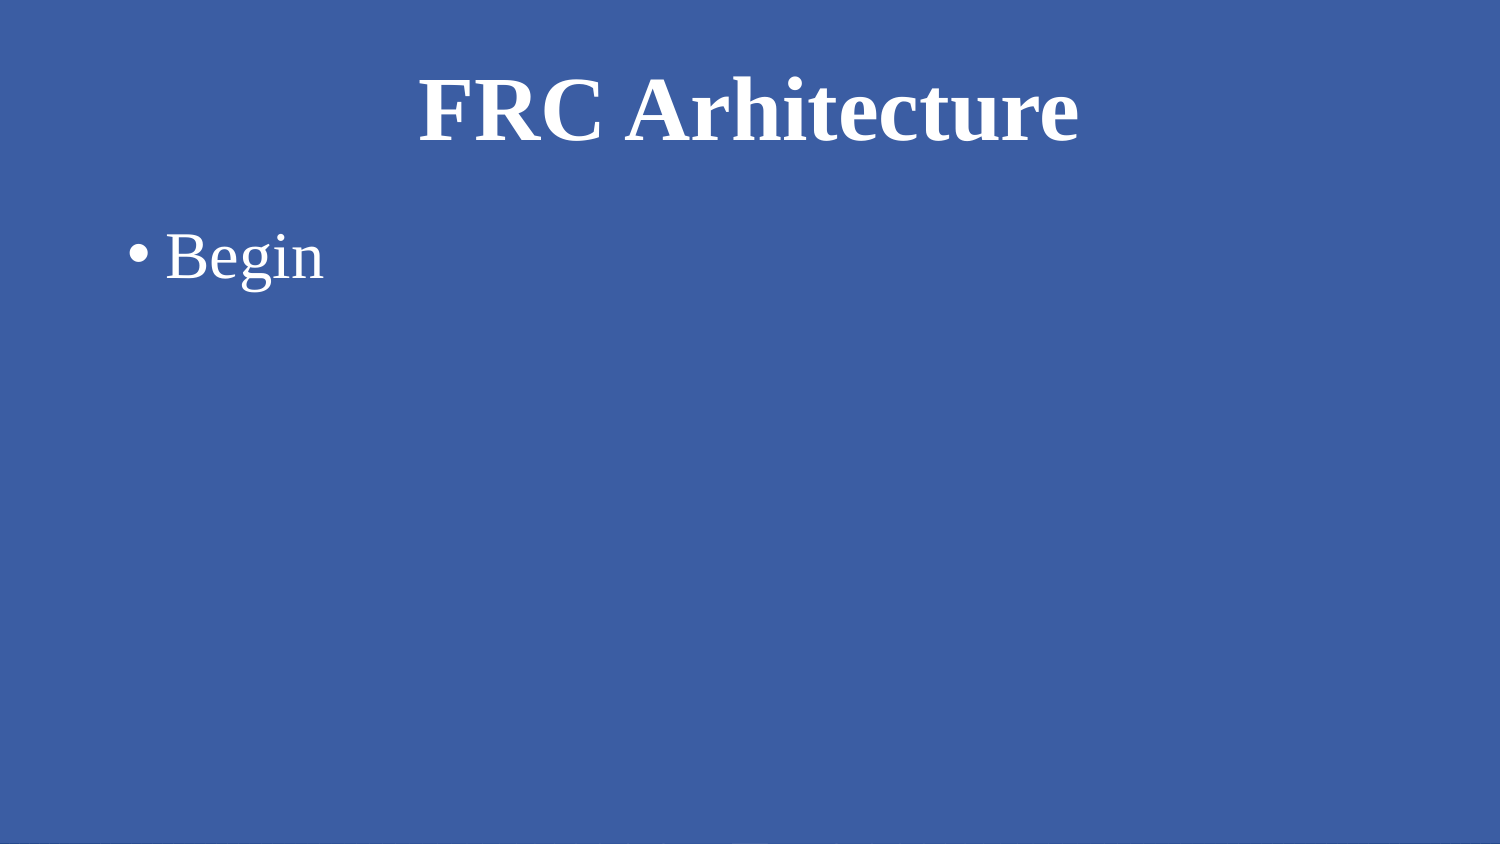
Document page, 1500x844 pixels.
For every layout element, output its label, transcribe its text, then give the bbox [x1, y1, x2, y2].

title FRC Arhitecture [75, 33, 1425, 175]
list Begin [75, 196, 1425, 754]
